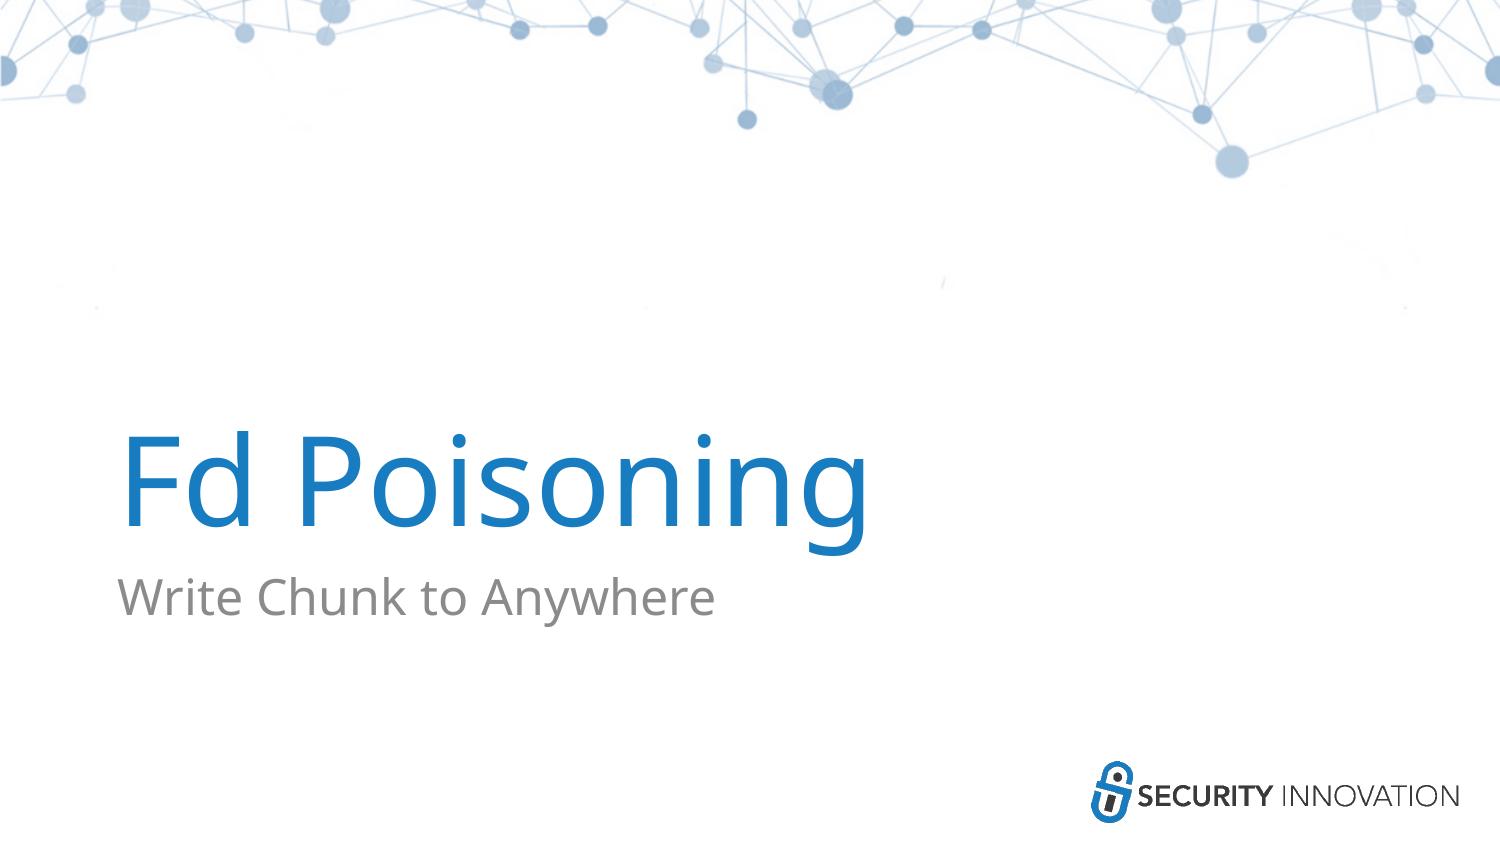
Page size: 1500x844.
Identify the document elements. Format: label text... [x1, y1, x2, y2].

list Write Chunk to Anywhere [102, 564, 1397, 750]
picture [1091, 761, 1461, 823]
picture [0, 0, 1500, 344]
title Fd Poisoning [102, 210, 1397, 562]
